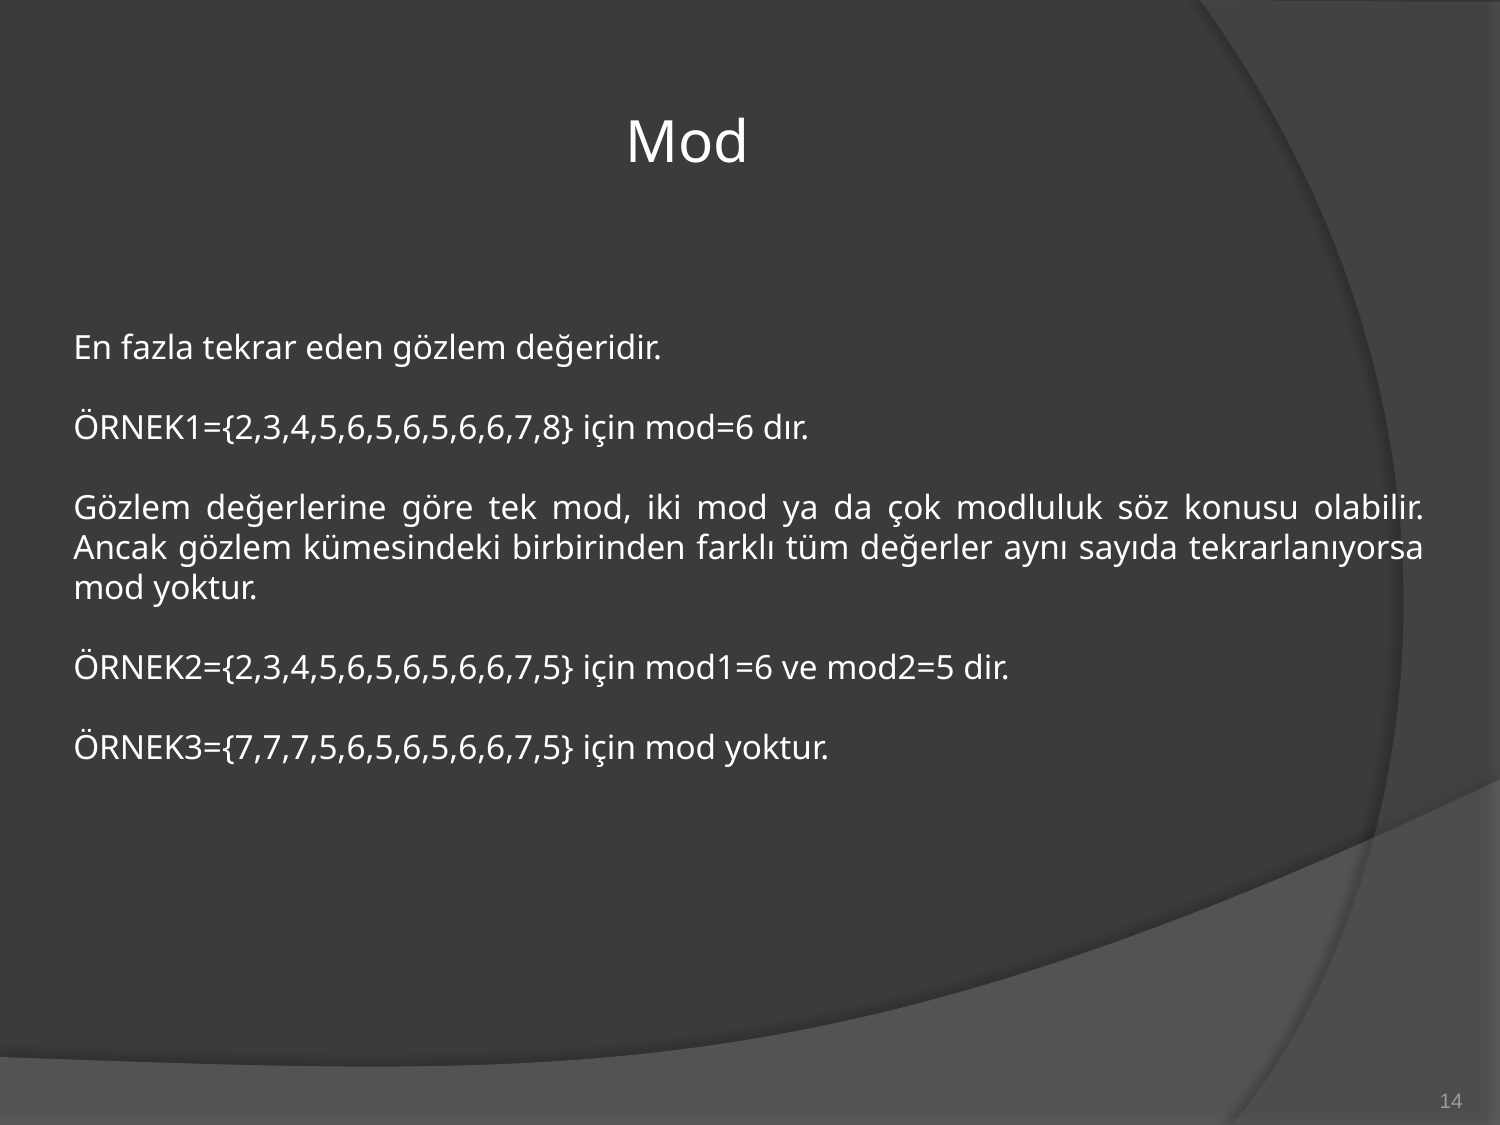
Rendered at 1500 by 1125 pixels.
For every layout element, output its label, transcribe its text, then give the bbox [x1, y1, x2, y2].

title Mod [74, 44, 1301, 233]
slide_number 14 [1337, 1053, 1463, 1114]
text_box En fazla tekrar eden gözlem değeridir. ÖRNEK1={2,3,4,5,6,5,6,5,6,6,7,8} için mod=6 dır. Gözlem değerlerine göre tek mod, iki mod ya da çok modluluk söz konusu olabilir. Ancak gözlem kümesindeki birbirinden farklı tüm değerler aynı sayıda tekrarlanıyorsa mod yoktur. ÖRNEK2={2,3,4,5,6,5,6,5,6,6,7,5} için mod1=6 ve mod2=5 dir. ÖRNEK3={7,7,7,5,6,5,6,5,6,6,7,5} için mod yoktur. [58, 319, 1442, 773]
